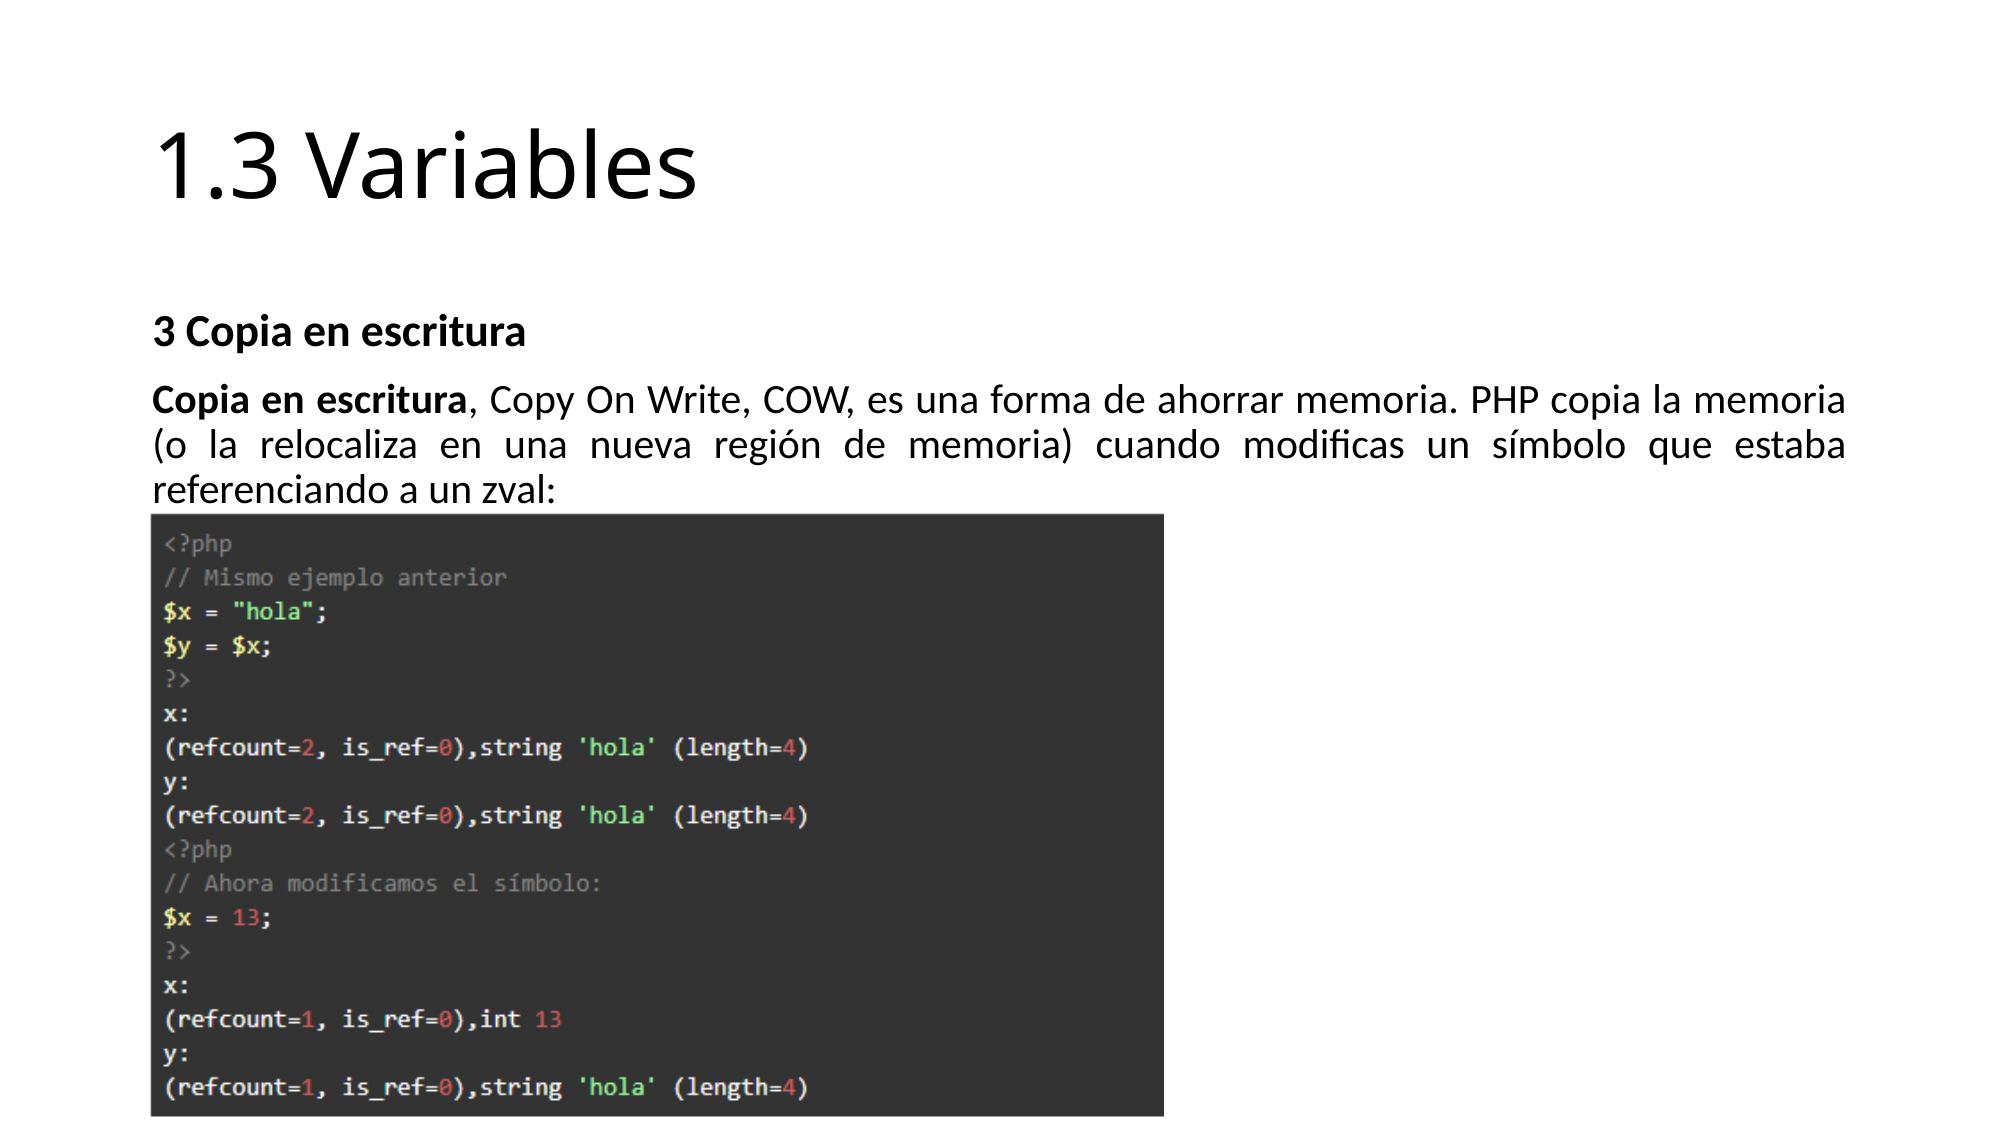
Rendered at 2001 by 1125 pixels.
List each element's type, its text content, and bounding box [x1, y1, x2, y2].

picture [137, 509, 1164, 1125]
title 1.3 Variables [137, 59, 1863, 278]
list 3 Copia en escritura Copia en escritura, Copy On Write, COW, es una forma de ahorrar memoria. PHP copia la memoria (o la relocaliza en una nueva región de memoria) cuando modificas un símbolo que estaba referenciando a un zval: [137, 299, 1863, 1100]
